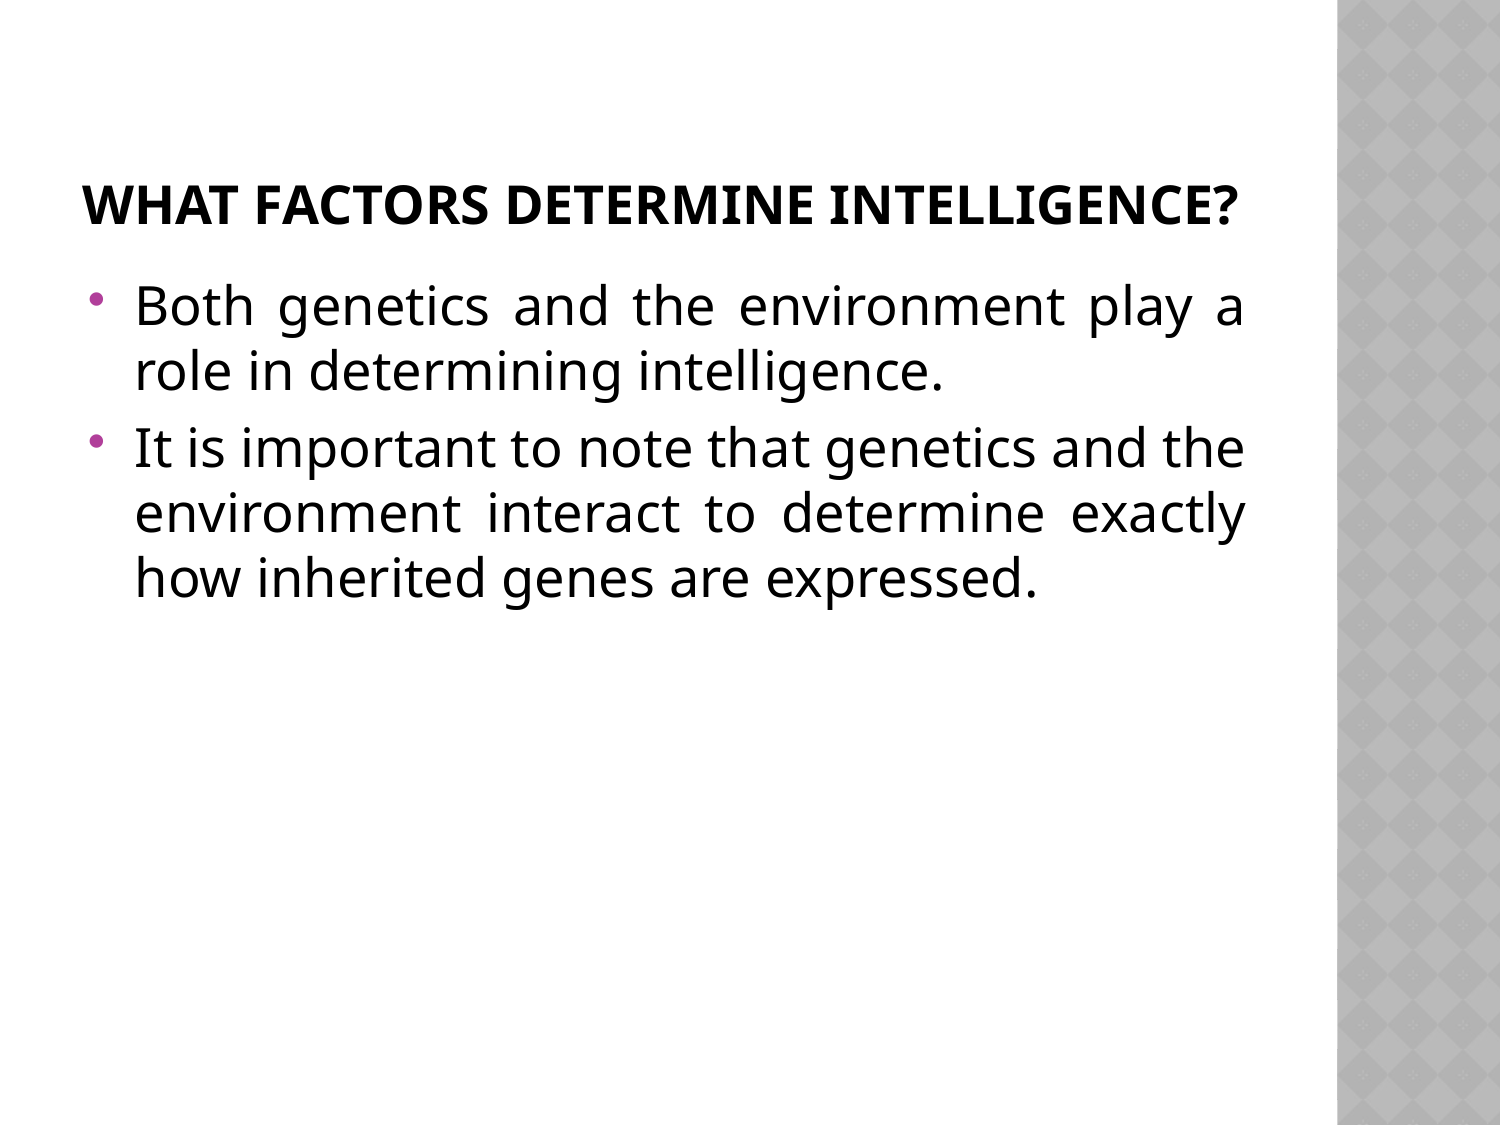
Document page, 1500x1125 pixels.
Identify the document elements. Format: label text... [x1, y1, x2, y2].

list Both genetics and the environment play a role in determining intelligence. It is important to note that genetics and the environment interact to determine exactly how inherited genes are expressed. [75, 264, 1263, 1059]
title What Factors Determine Intelligence? [75, 112, 1263, 264]
